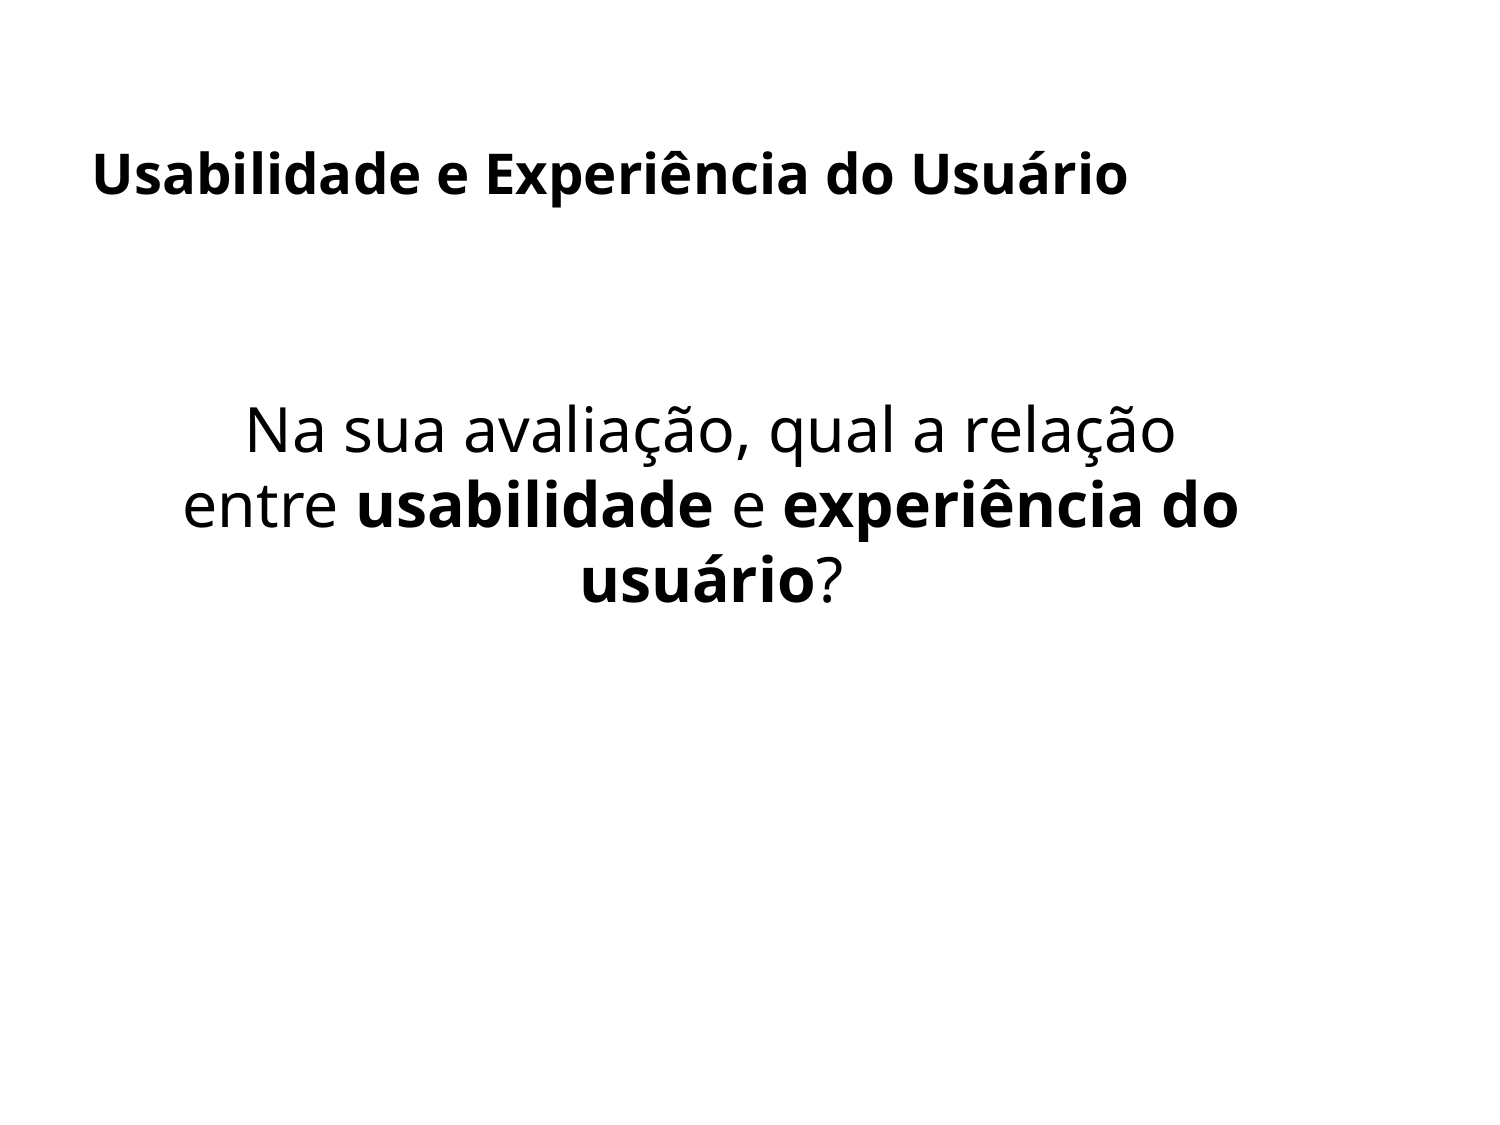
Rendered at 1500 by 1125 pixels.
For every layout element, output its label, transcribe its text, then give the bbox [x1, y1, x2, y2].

title Usabilidade e Experiência do Usuário [76, 78, 1427, 266]
list Na sua avaliação, qual a relação entre usabilidade e experiência do usuário? [153, 382, 1270, 847]
